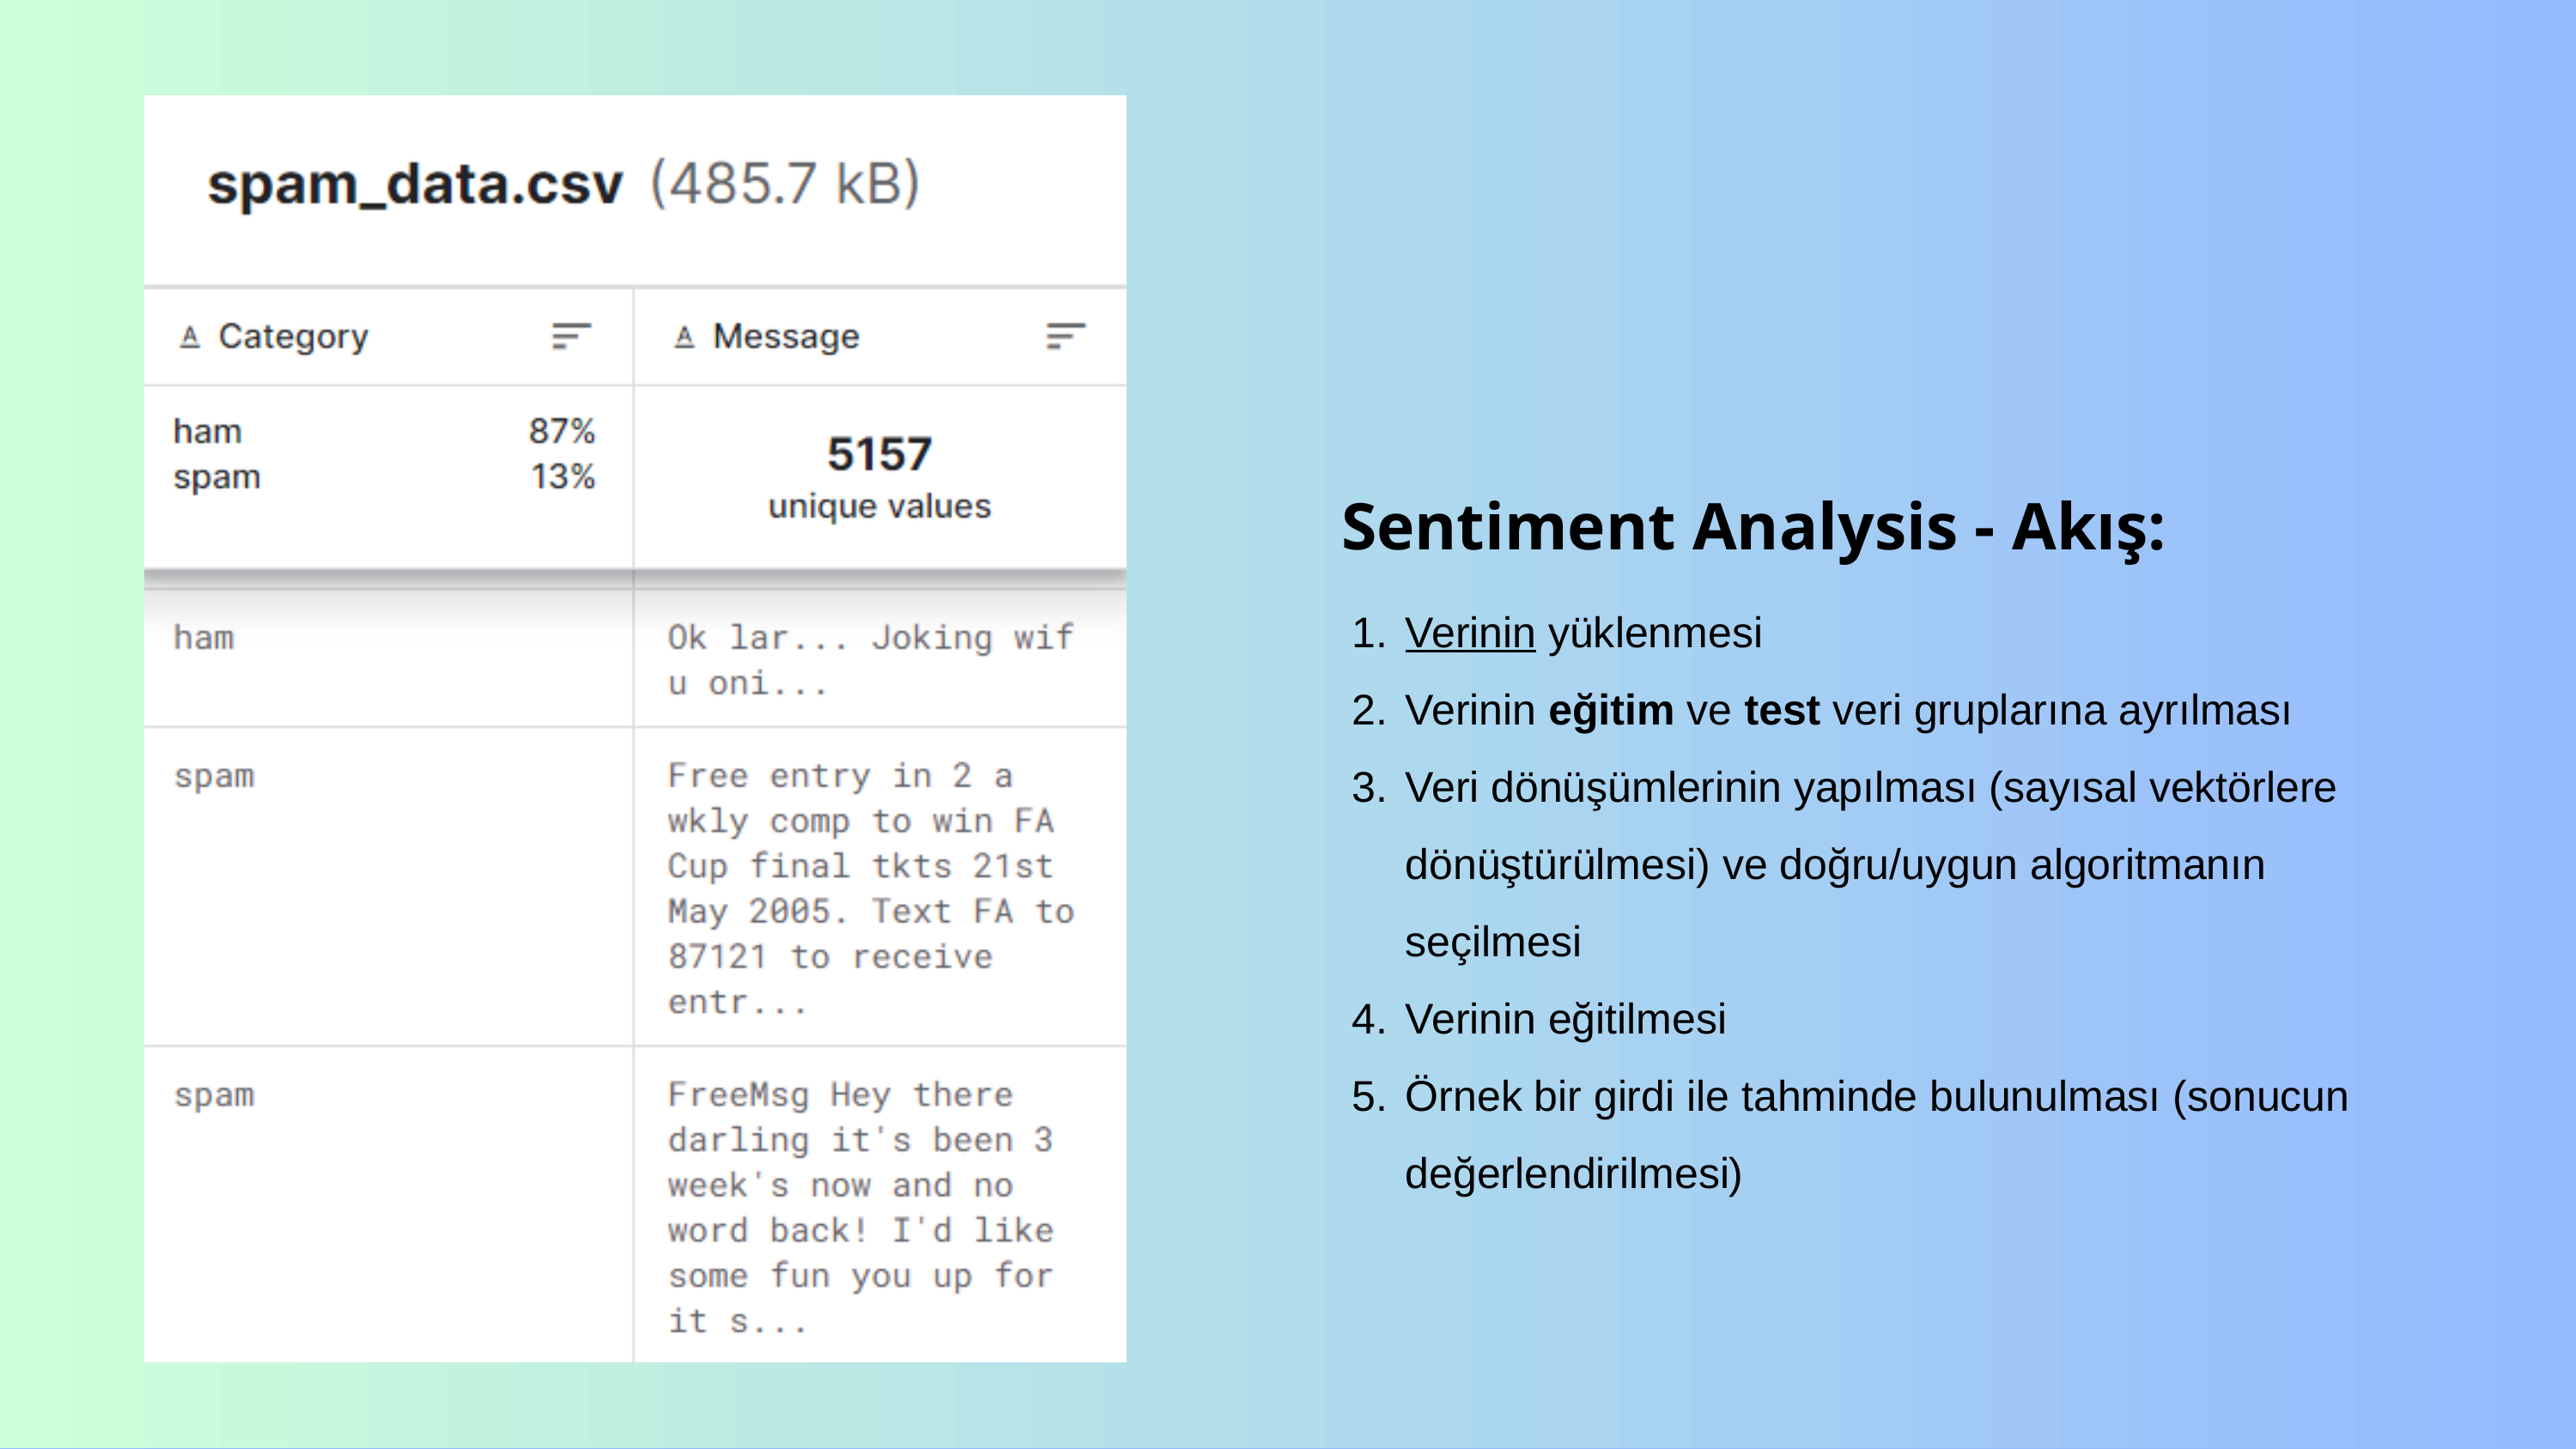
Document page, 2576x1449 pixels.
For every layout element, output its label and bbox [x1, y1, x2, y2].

text_box [1340, 462, 2386, 1178]
picture [144, 94, 1127, 1362]
